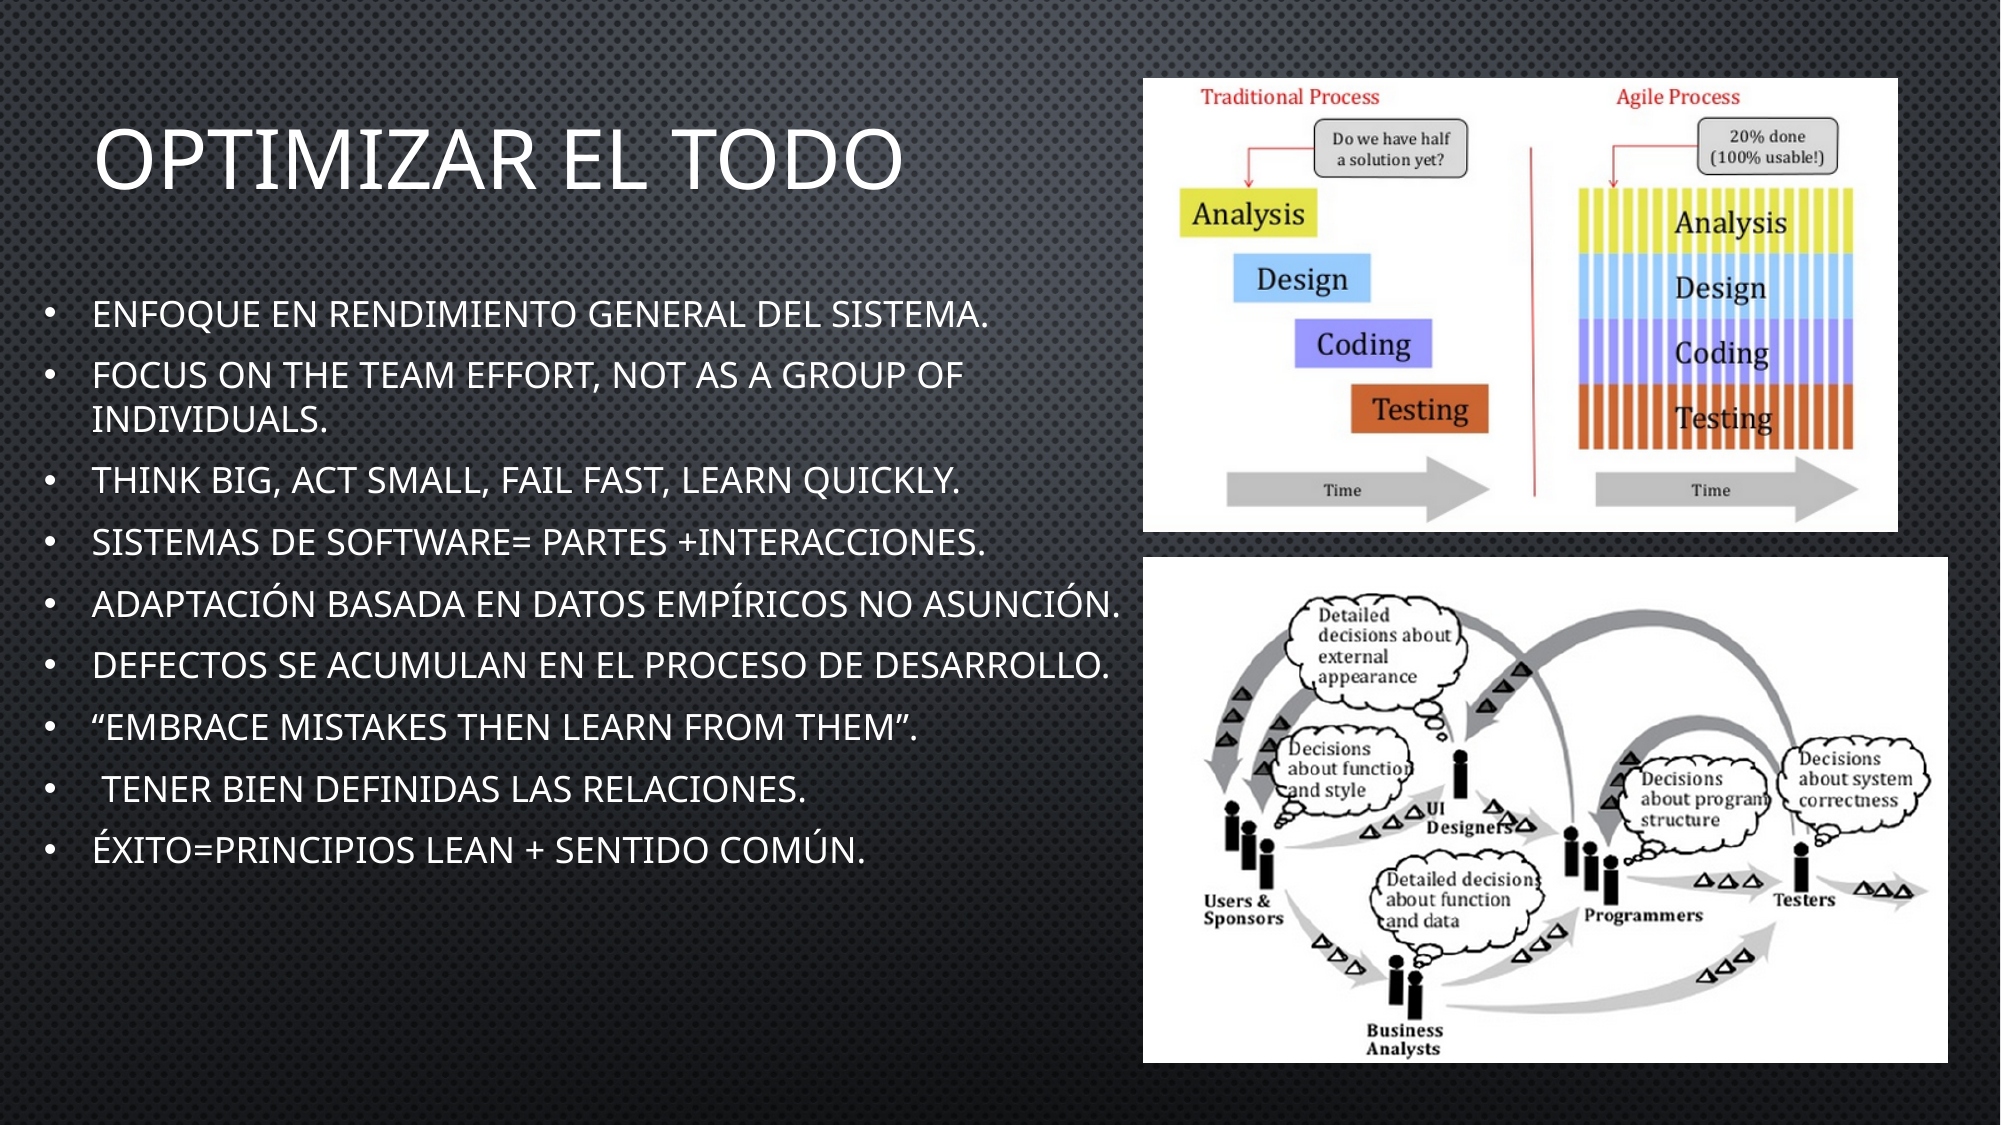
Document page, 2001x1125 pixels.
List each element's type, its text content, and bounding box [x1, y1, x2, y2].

list ENFOQUE EN RENDIMIENTO GENERAL DEL SISTEMA. FOCUS ON THE TEAM EFFORT, NOT AS A GROUP OF INDIVIDUALS. THINK BIG, ACT SMALL, FAIL FAST, LEARN QUICKLY. SISTEMAS DE SOFTWARE= PARTES +INTERACCIONES. ADAPTACIÓN BASADA EN DATOS EMPÍRICOS NO ASUNCIÓN. DEFECTOS SE ACUMULAN EN EL PROCESO DE DESARROLLO. “EMBRACE MISTAKES THEN LEARN FROM THEM”. TENER BIEN DEFINIDAS LAS RELACIONES. ÉXITO=PRINCIPIOS LEAN + SENTIDO COMÚN. [28, 261, 1160, 900]
title Optimizar el todo [77, 0, 1703, 261]
picture [1143, 77, 1898, 532]
picture [1143, 557, 1949, 1064]
